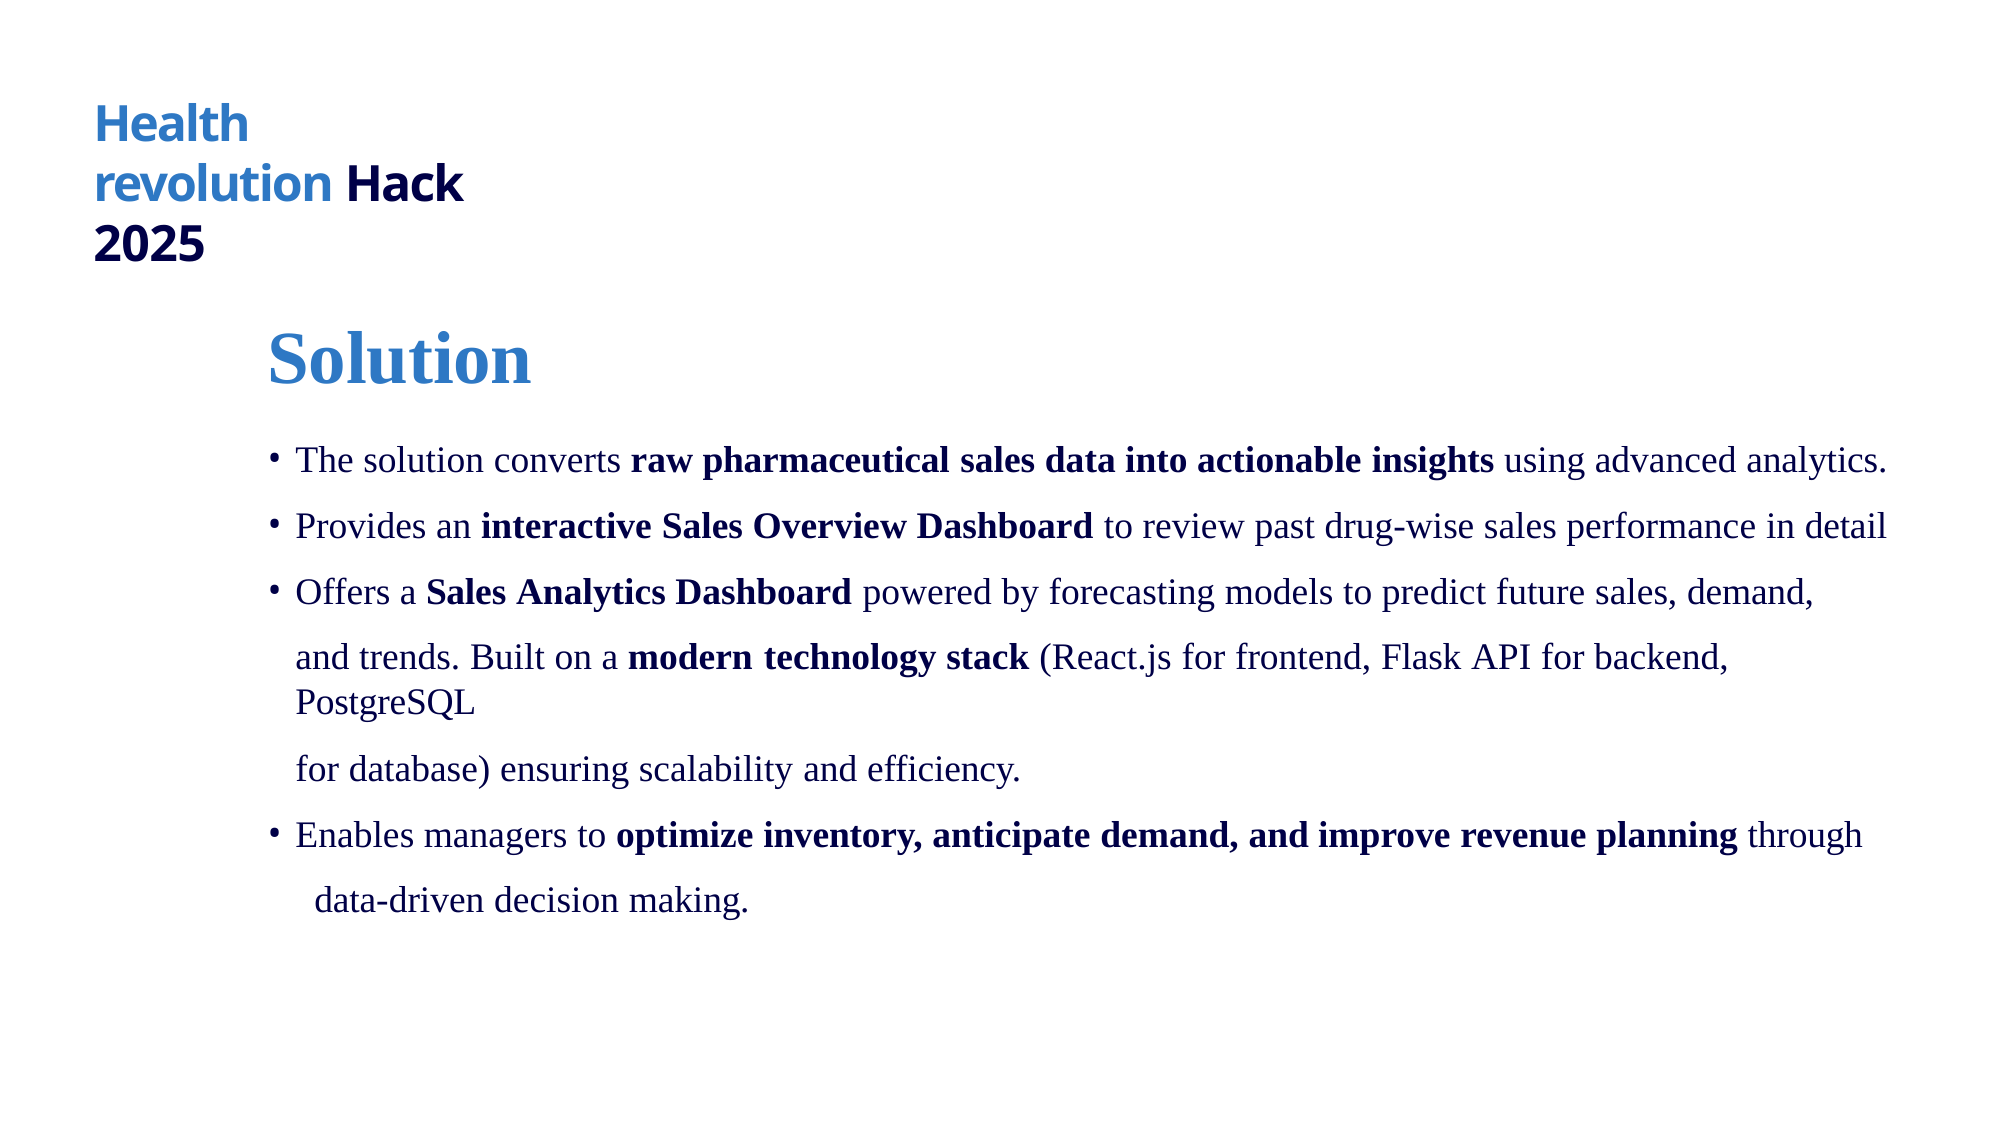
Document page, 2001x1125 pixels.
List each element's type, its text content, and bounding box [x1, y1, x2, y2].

text_box Solution The solution converts raw pharmaceutical sales data into actionable insights using advanced analytics. Provides an interactive Sales Overview Dashboard to review past drug-wise sales performance in detail Offers a Sales Analytics Dashboard powered by forecasting models to predict future sales, demand, and trends. Built on a modern technology stack (React.js for frontend, Flask API for backend, PostgreSQL for database) ensuring scalability and efficiency. Enables managers to optimize inventory, anticipate demand, and improve revenue planning through data-driven decision making. [265, 306, 1918, 920]
title Health revolution Hack 2025 [91, 89, 479, 280]
